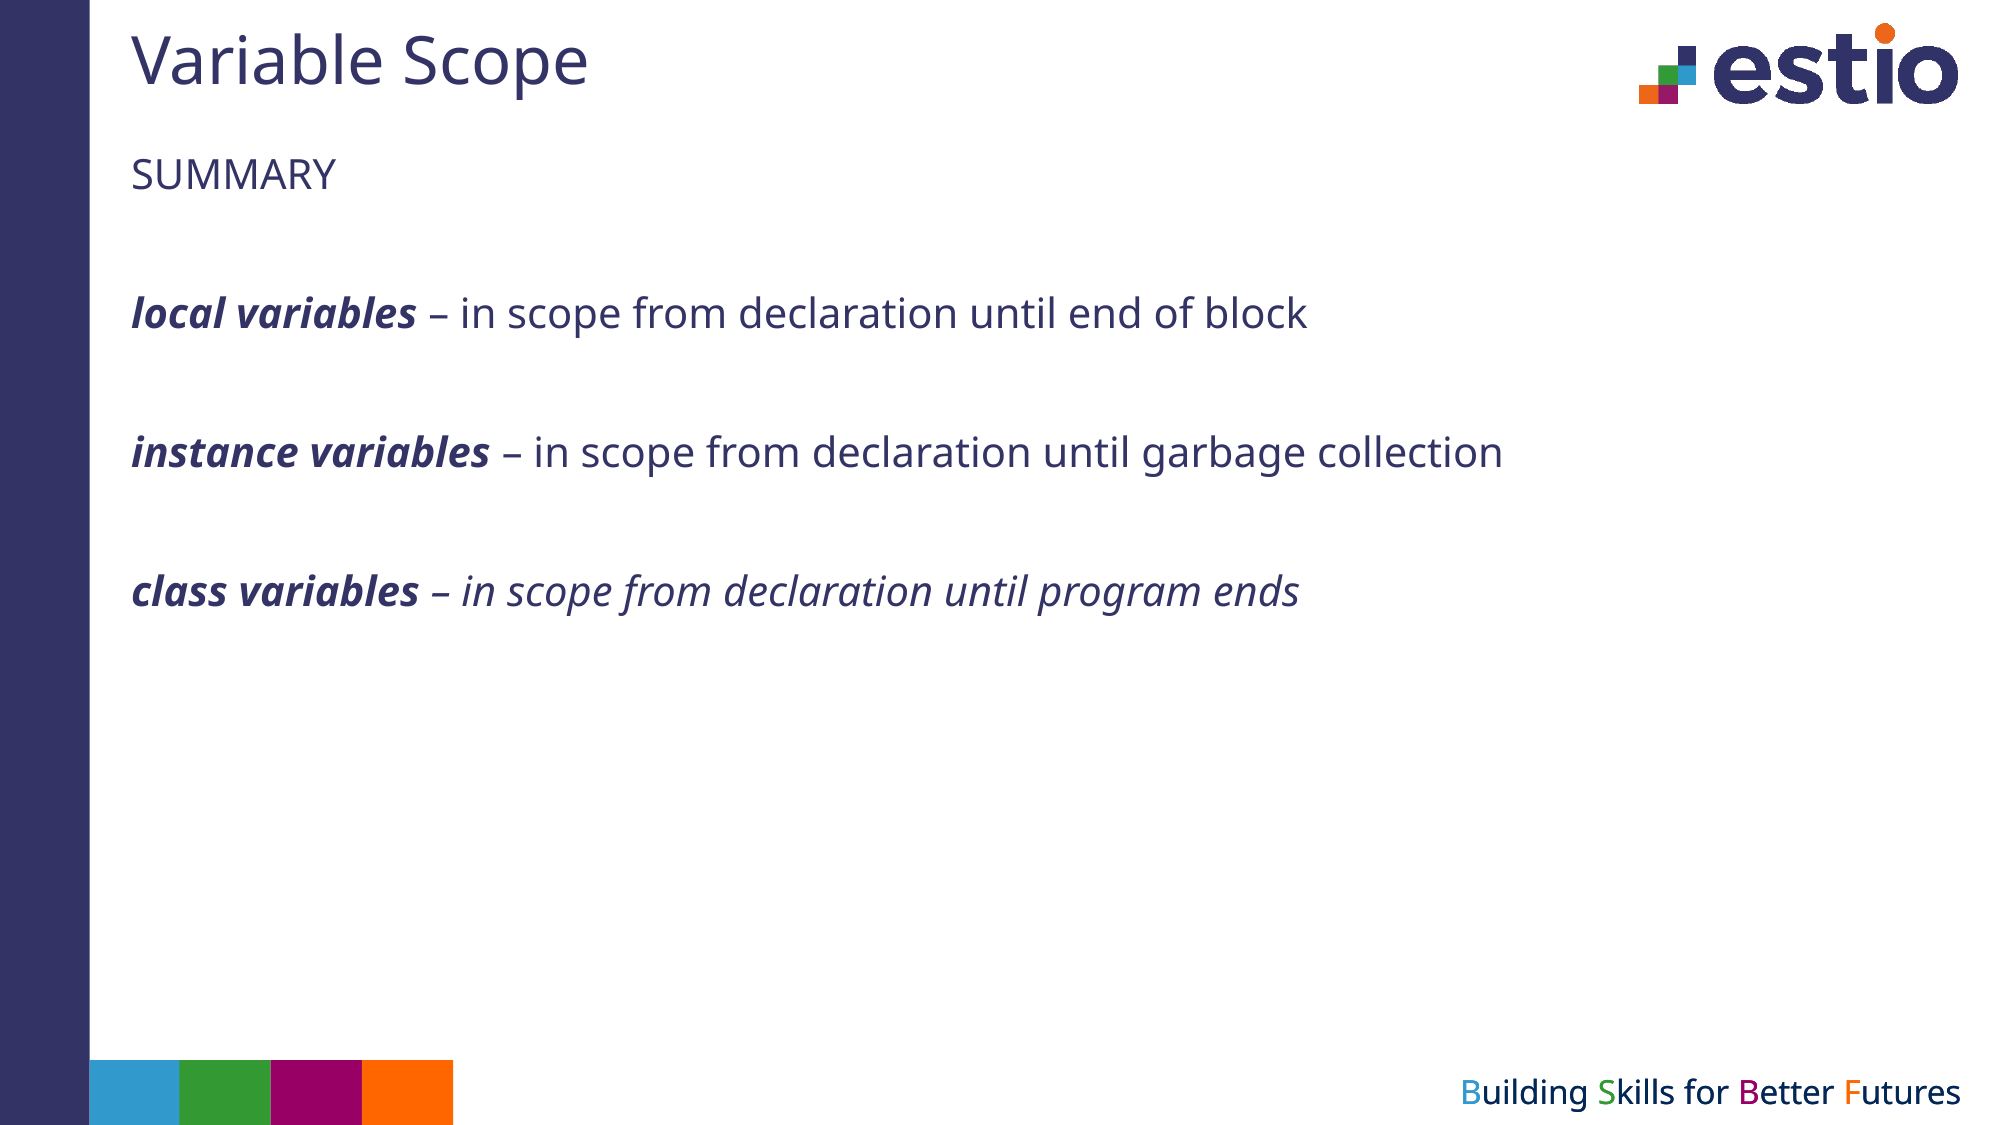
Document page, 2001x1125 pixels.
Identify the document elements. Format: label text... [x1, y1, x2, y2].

picture [1669, 23, 1958, 104]
list SUMMARY local variables – in scope from declaration until end of block instance variables – in scope from declaration until garbage collection class variables – in scope from declaration until program ends [116, 133, 1975, 1027]
title Variable Scope [116, 19, 1669, 114]
